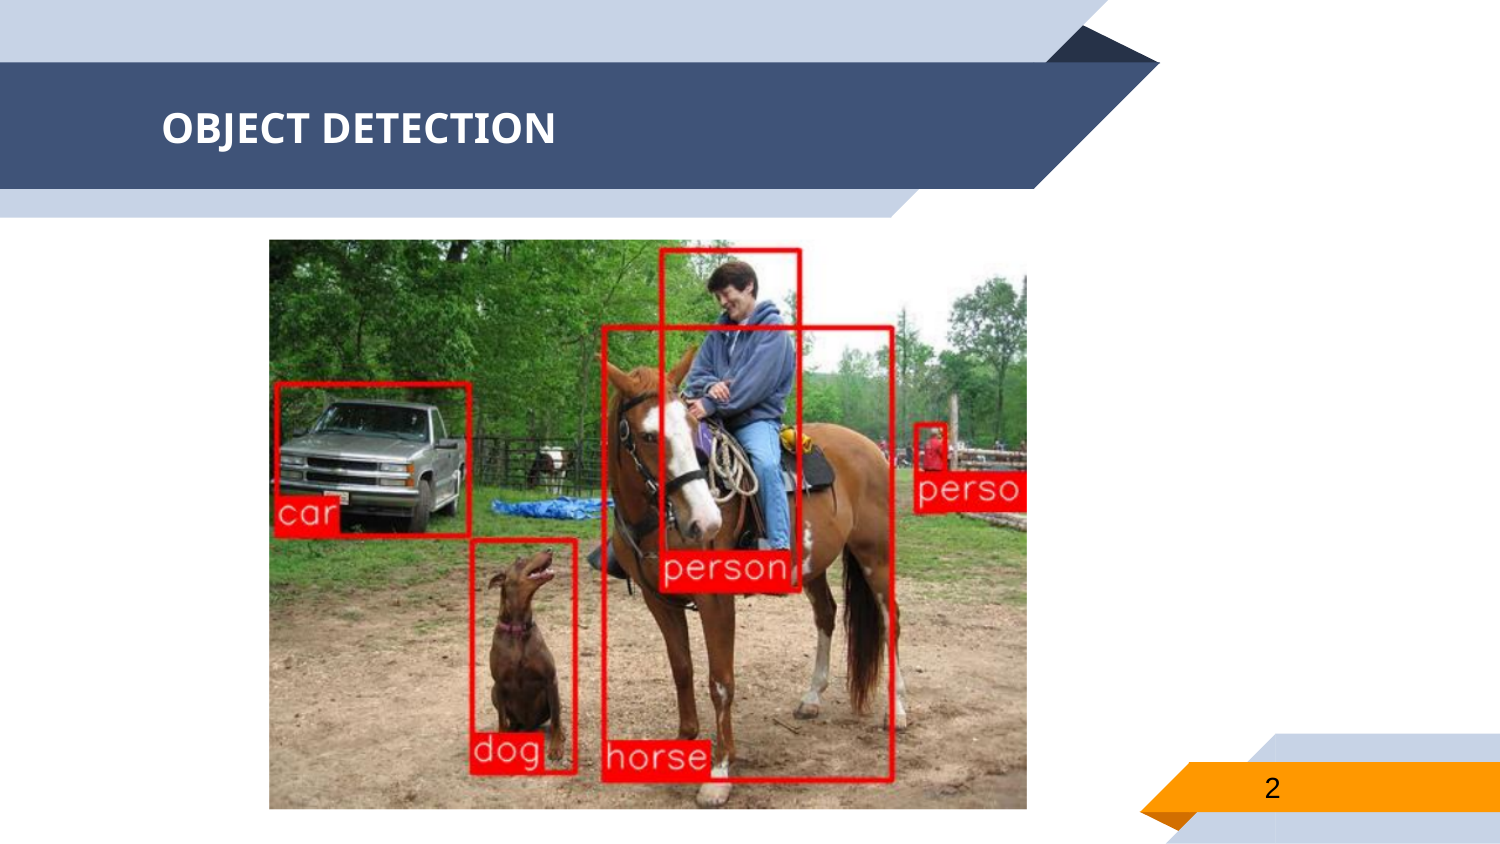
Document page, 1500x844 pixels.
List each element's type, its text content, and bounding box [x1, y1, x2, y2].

picture [254, 228, 1061, 834]
slide_number 2 [1249, 760, 1494, 813]
title OBJECT DETECTION [133, 64, 1035, 190]
